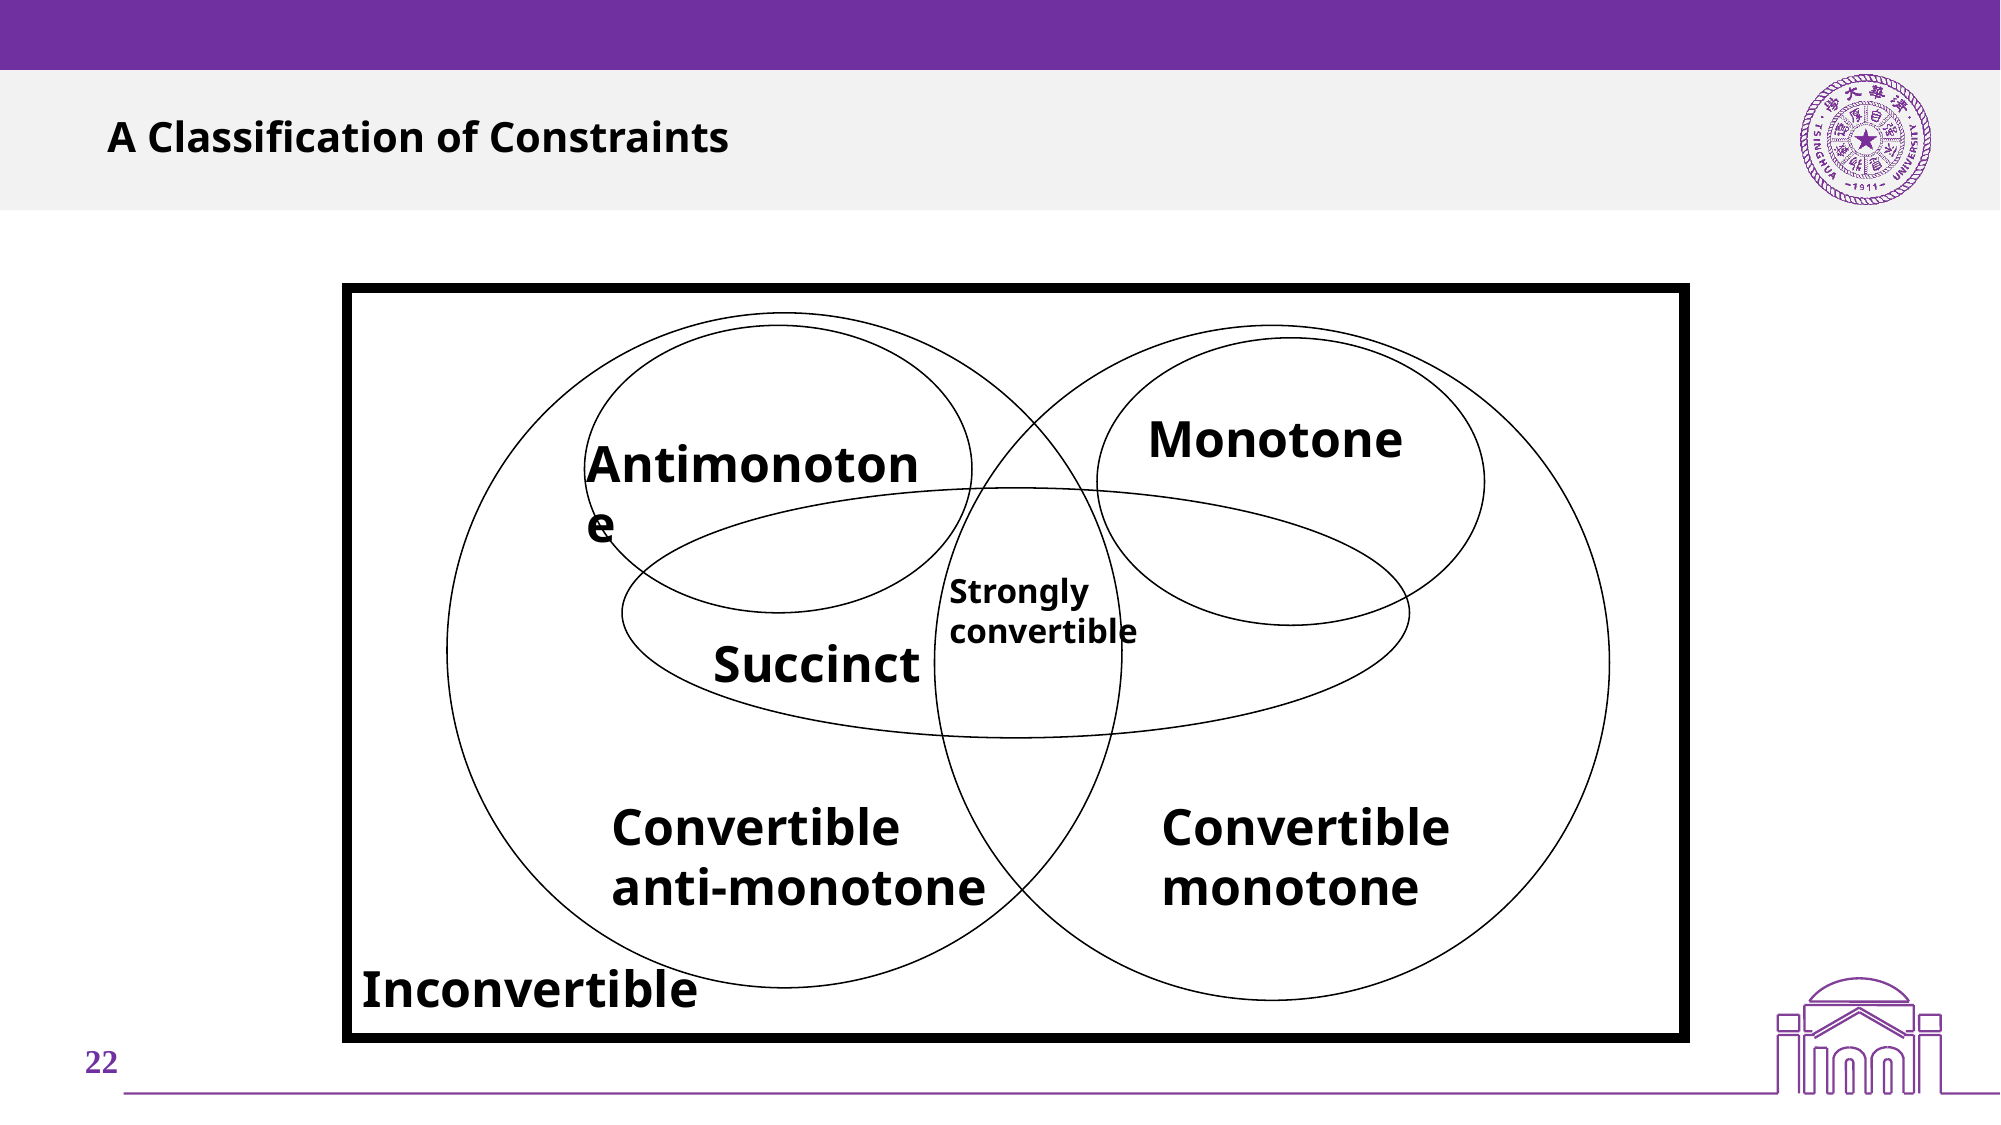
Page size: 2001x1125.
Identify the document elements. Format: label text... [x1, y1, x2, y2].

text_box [346, 287, 1685, 1039]
picture [1800, 74, 1931, 205]
title A Classification of Constraints [92, 60, 1794, 212]
